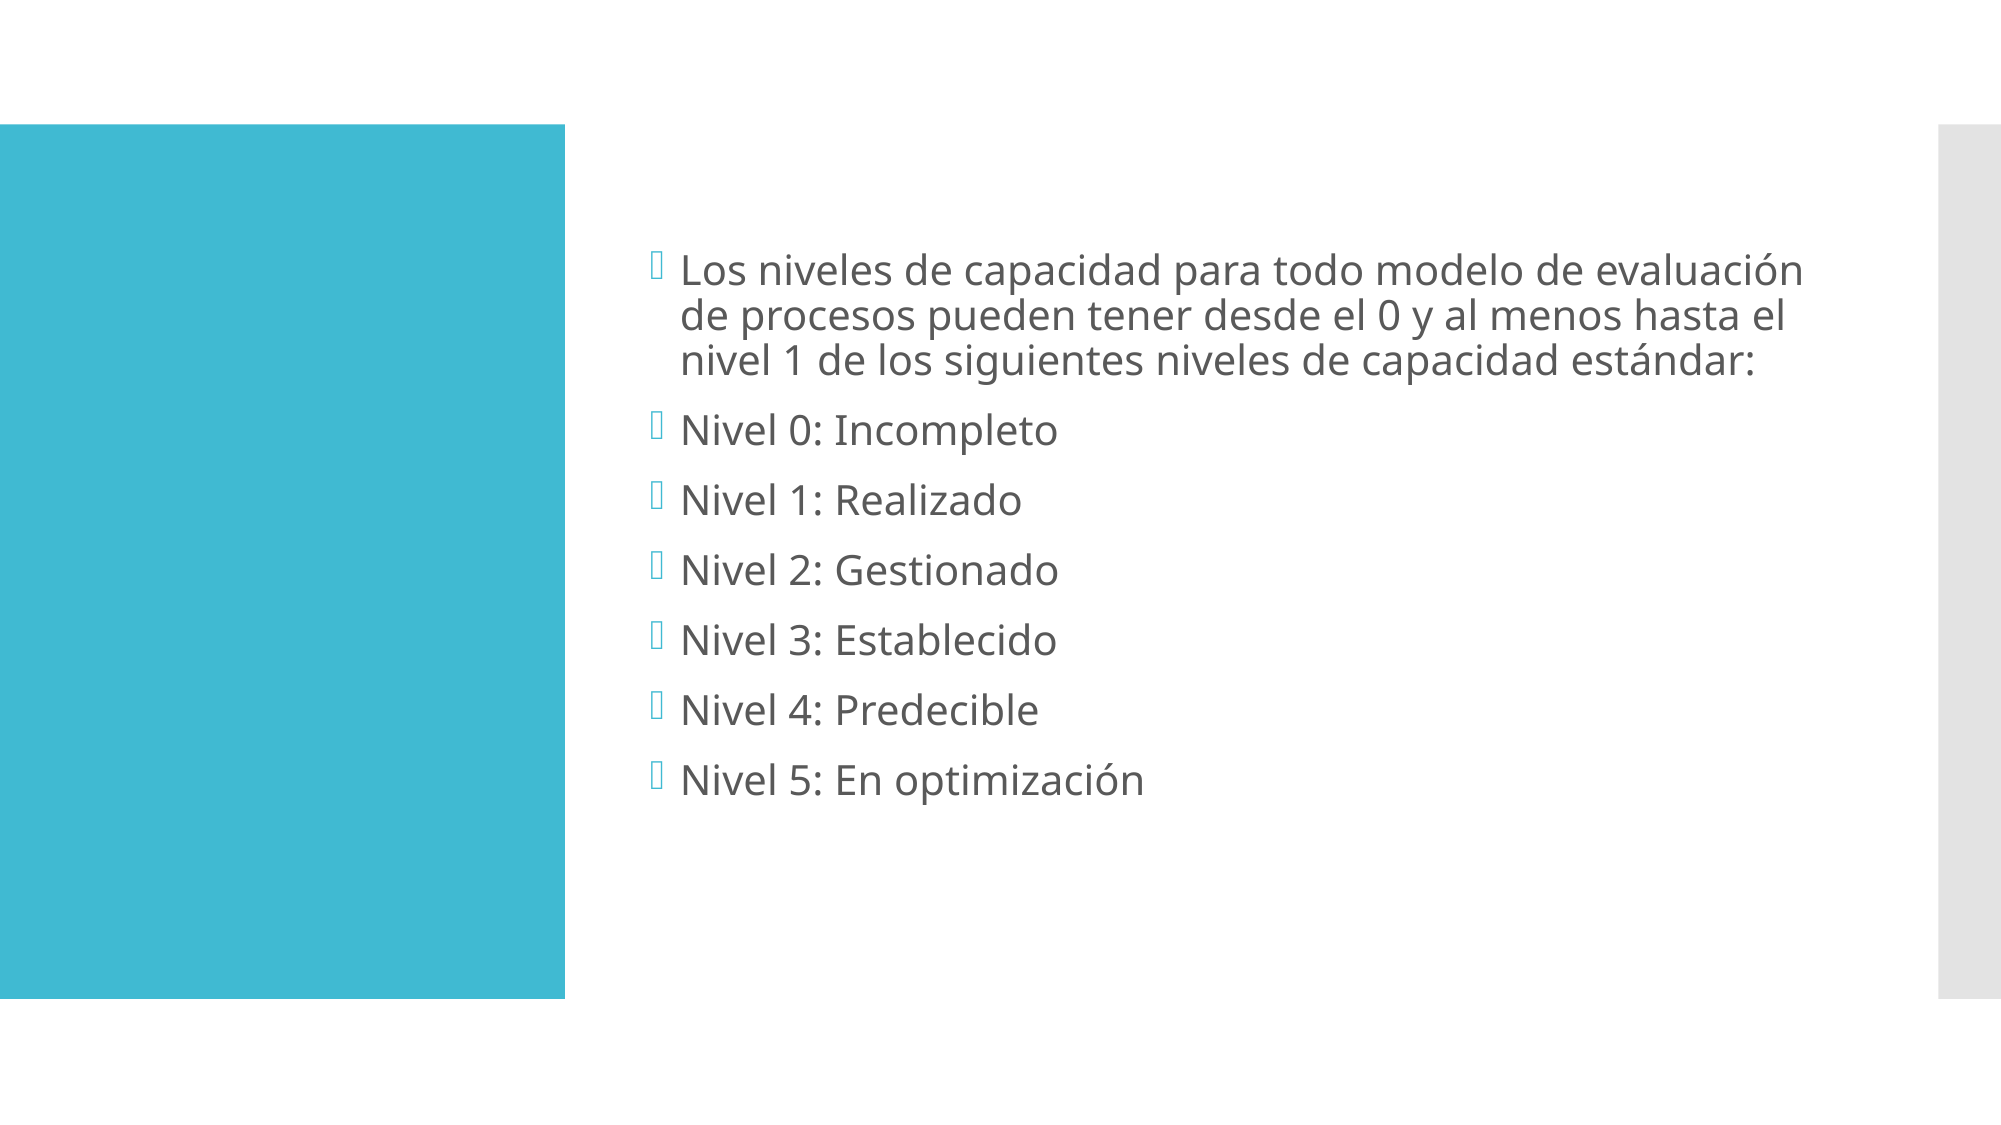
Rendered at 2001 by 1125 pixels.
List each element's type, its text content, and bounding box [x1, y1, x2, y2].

list Los niveles de capacidad para todo modelo de evaluación de procesos pueden tener desde el 0 y al menos hasta el nivel 1 de los siguientes niveles de capacidad estándar: Nivel 0: Incompleto Nivel 1: Realizado Nivel 2: Gestionado Nivel 3: Establecido Nivel 4: Predecible Nivel 5: En optimización [634, 141, 1835, 982]
